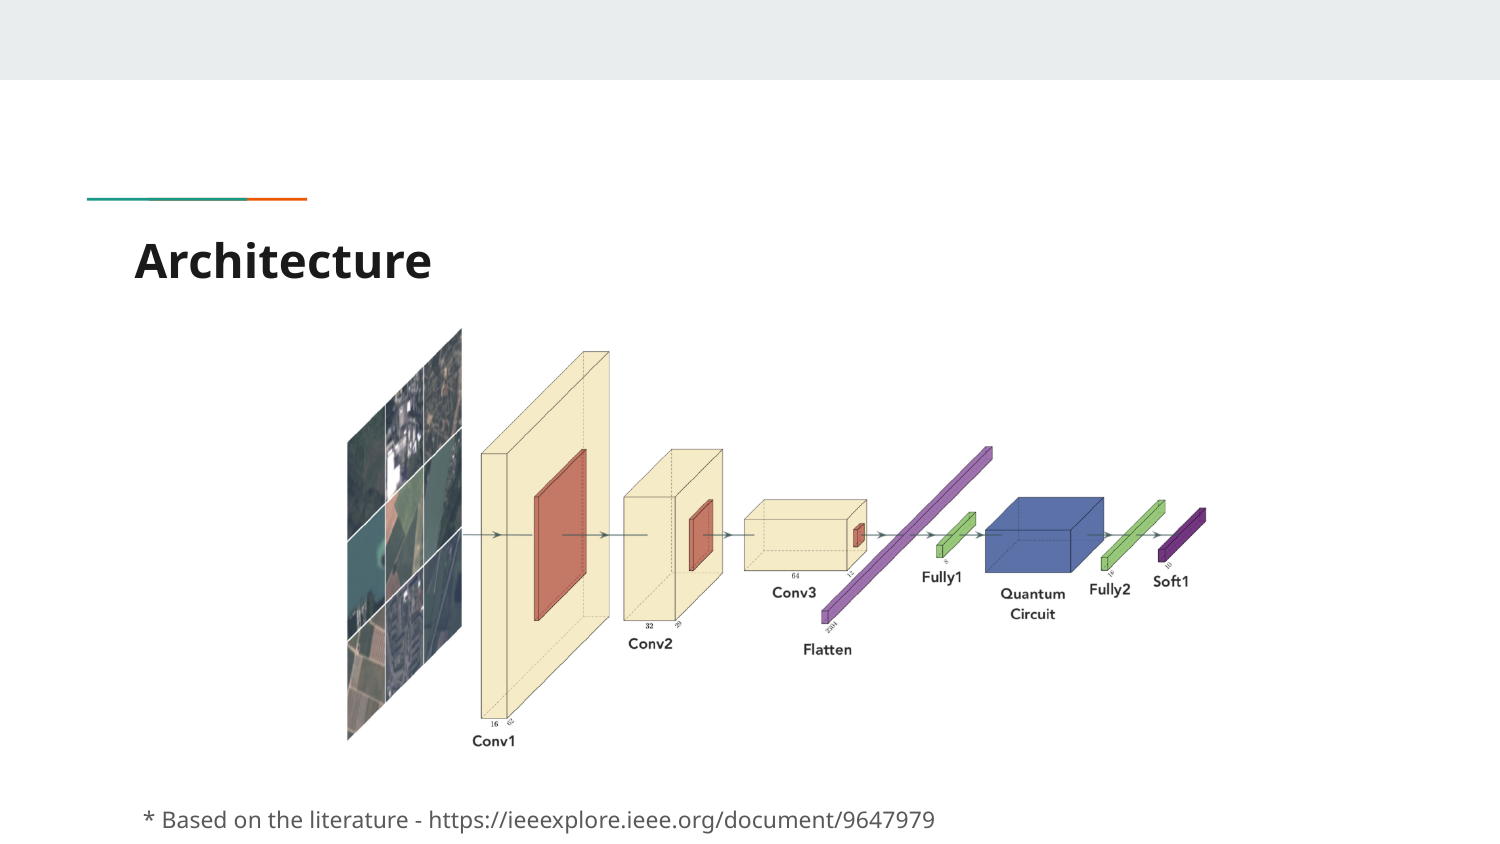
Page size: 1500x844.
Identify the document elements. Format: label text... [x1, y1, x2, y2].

text_box * Based on the literature - https://ieeexplore.ieee.org/document/9647979 [127, 790, 1390, 831]
title Architecture [119, 216, 1381, 305]
picture [305, 318, 1244, 757]
